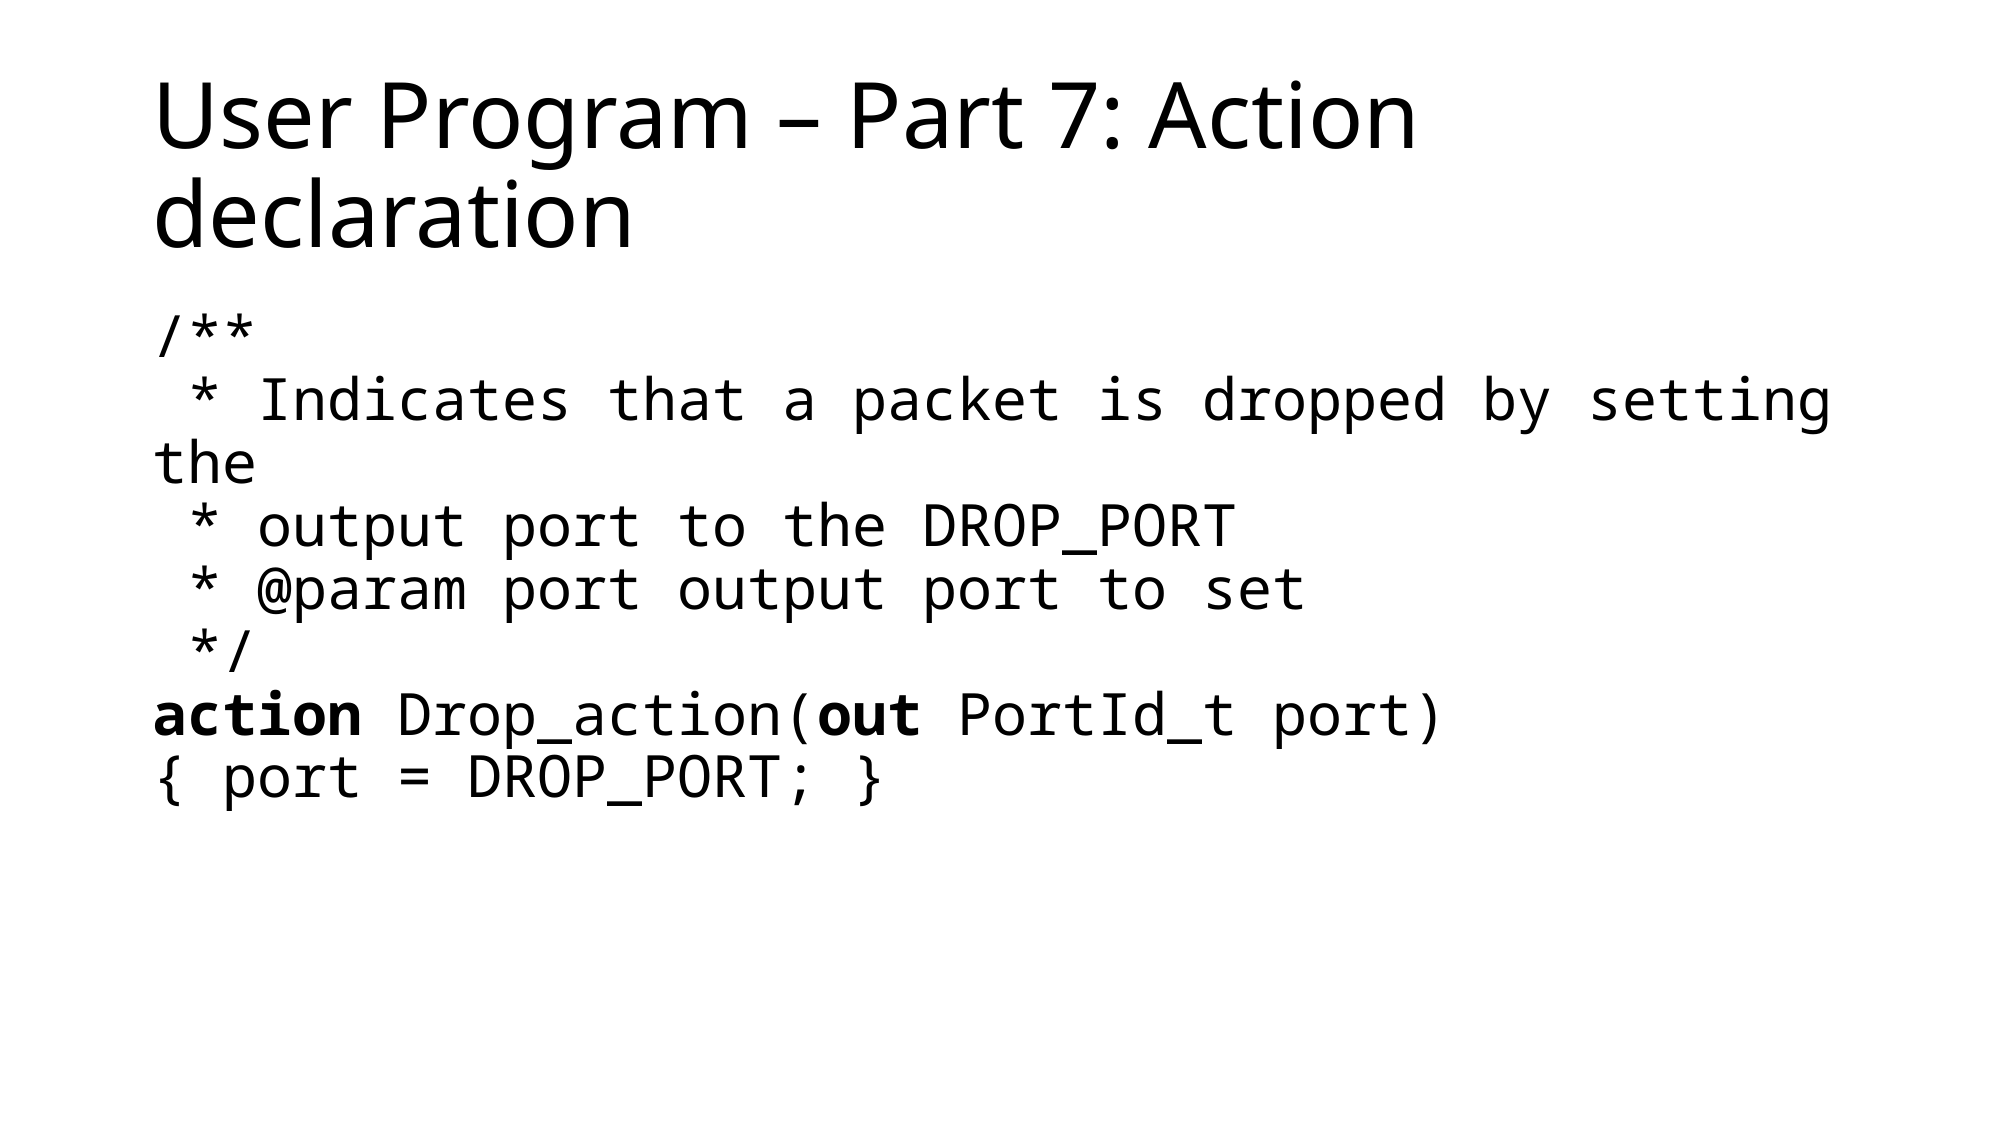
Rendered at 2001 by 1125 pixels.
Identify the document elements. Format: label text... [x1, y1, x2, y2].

title User Program – Part 7: Action declaration [137, 59, 1863, 278]
list /** * Indicates that a packet is dropped by setting the * output port to the DROP_PORT * @param port output port to set */ action Drop_action(out PortId_t port) { port = DROP_PORT; } [137, 299, 1925, 1014]
